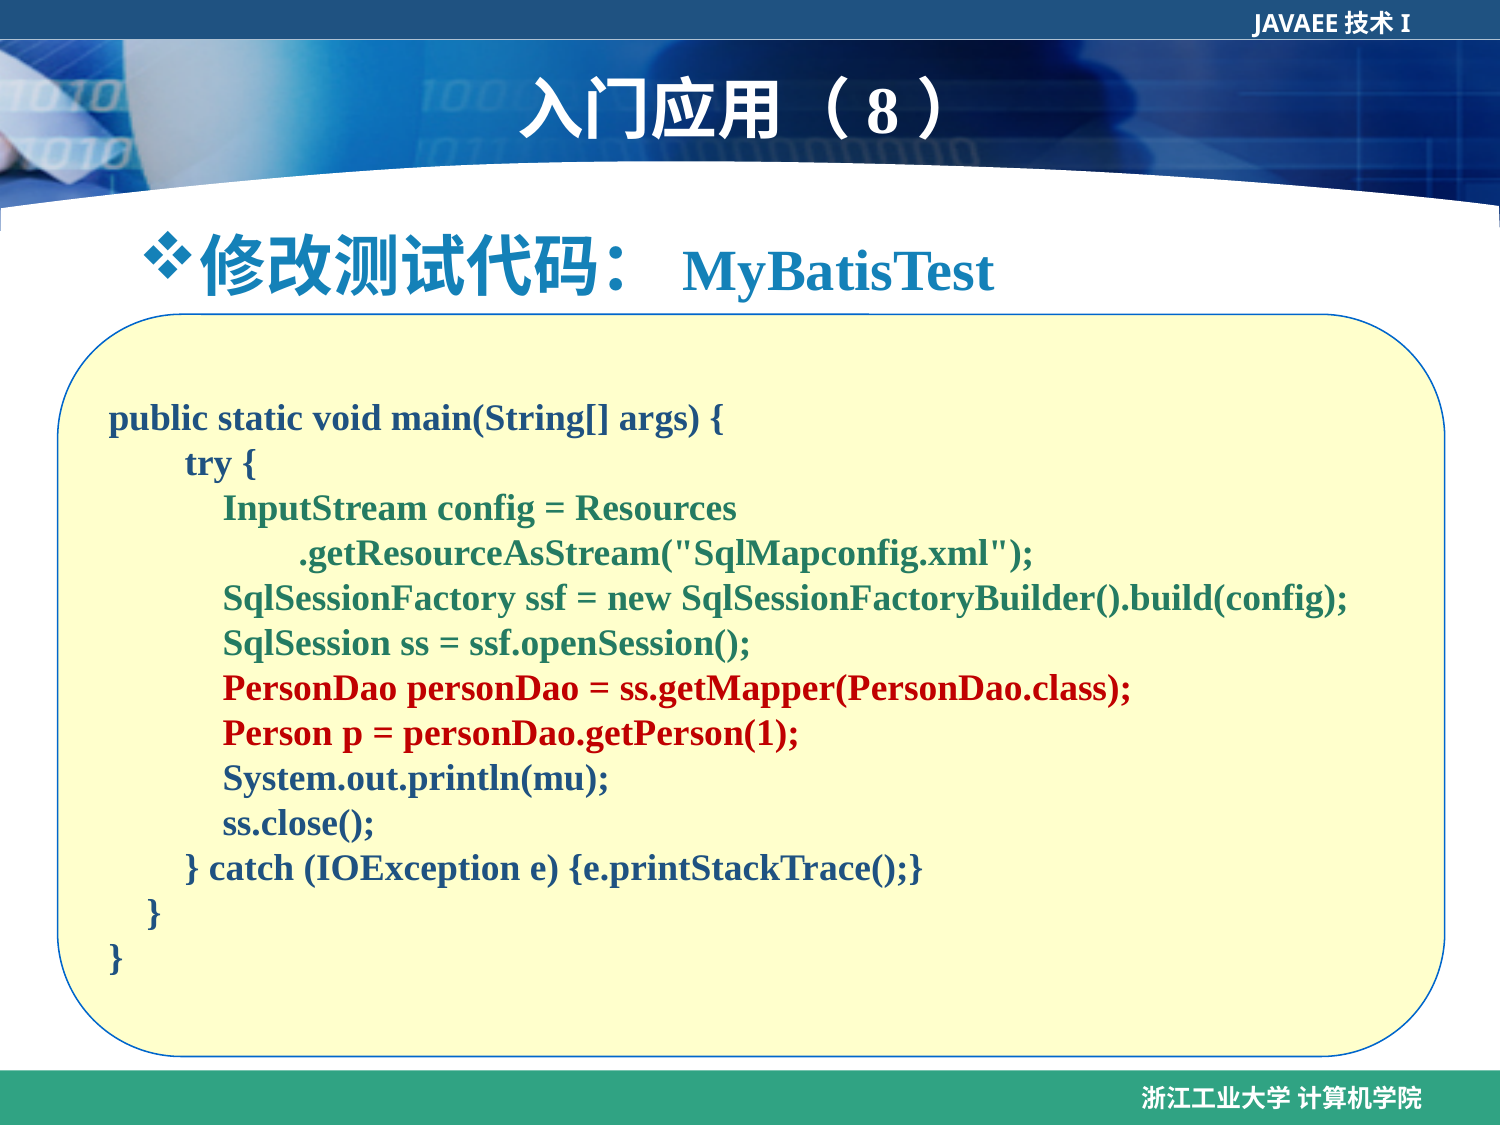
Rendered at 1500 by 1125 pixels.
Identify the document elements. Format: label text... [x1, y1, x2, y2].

title 入门应用（8） [74, 52, 1426, 163]
list 修改测试代码：MyBatisTest [123, 208, 1400, 341]
text_box public static void main(String[] args) { try { InputStream config = Resources .getResourceAsStream("SqlMapconfig.xml"); SqlSessionFactory ssf = new SqlSessionFactoryBuilder().build(config); SqlSession ss = ssf.openSession(); PersonDao personDao = ss.getMapper(PersonDao.class); Person p = personDao.getPerson(1); System.out.println(mu); ss.close(); } catch (IOException e) {e.printStackTrace();} } } [57, 314, 1445, 1057]
picture [0, 40, 1500, 208]
